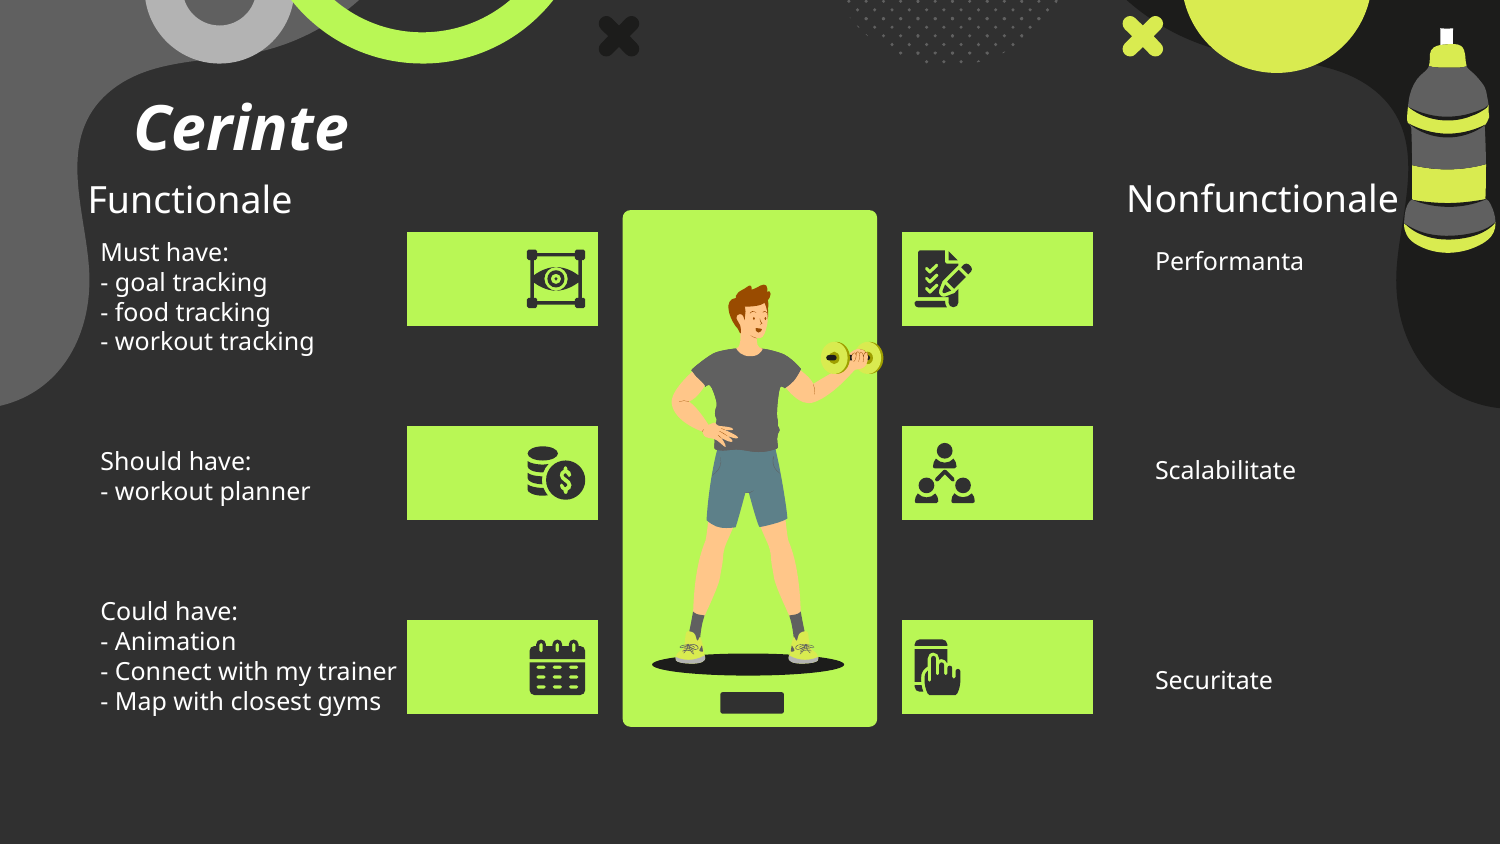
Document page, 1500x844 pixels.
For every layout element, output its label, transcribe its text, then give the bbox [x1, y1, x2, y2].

text_box [442, 426, 598, 520]
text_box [914, 442, 976, 504]
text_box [526, 249, 586, 309]
text_box [902, 231, 1093, 326]
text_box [651, 284, 884, 676]
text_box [914, 639, 961, 696]
text_box [902, 620, 1093, 715]
text_box Performanta Scalabilitate Securitate [1140, 237, 1320, 702]
text_box Functionale [72, 166, 361, 236]
text_box Nonfunctionale [1057, 165, 1415, 235]
title Cerinte [118, 72, 1382, 167]
text_box [902, 426, 1093, 520]
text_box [529, 639, 586, 696]
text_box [914, 250, 973, 308]
text_box [442, 620, 598, 715]
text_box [622, 209, 878, 727]
text_box [442, 231, 598, 326]
text_box Must have: - goal tracking - food tracking - workout tracking Should have: - workout planner Could have: - Animation - Connect with my trainer - Map with closest gyms [85, 228, 442, 723]
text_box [527, 446, 586, 500]
